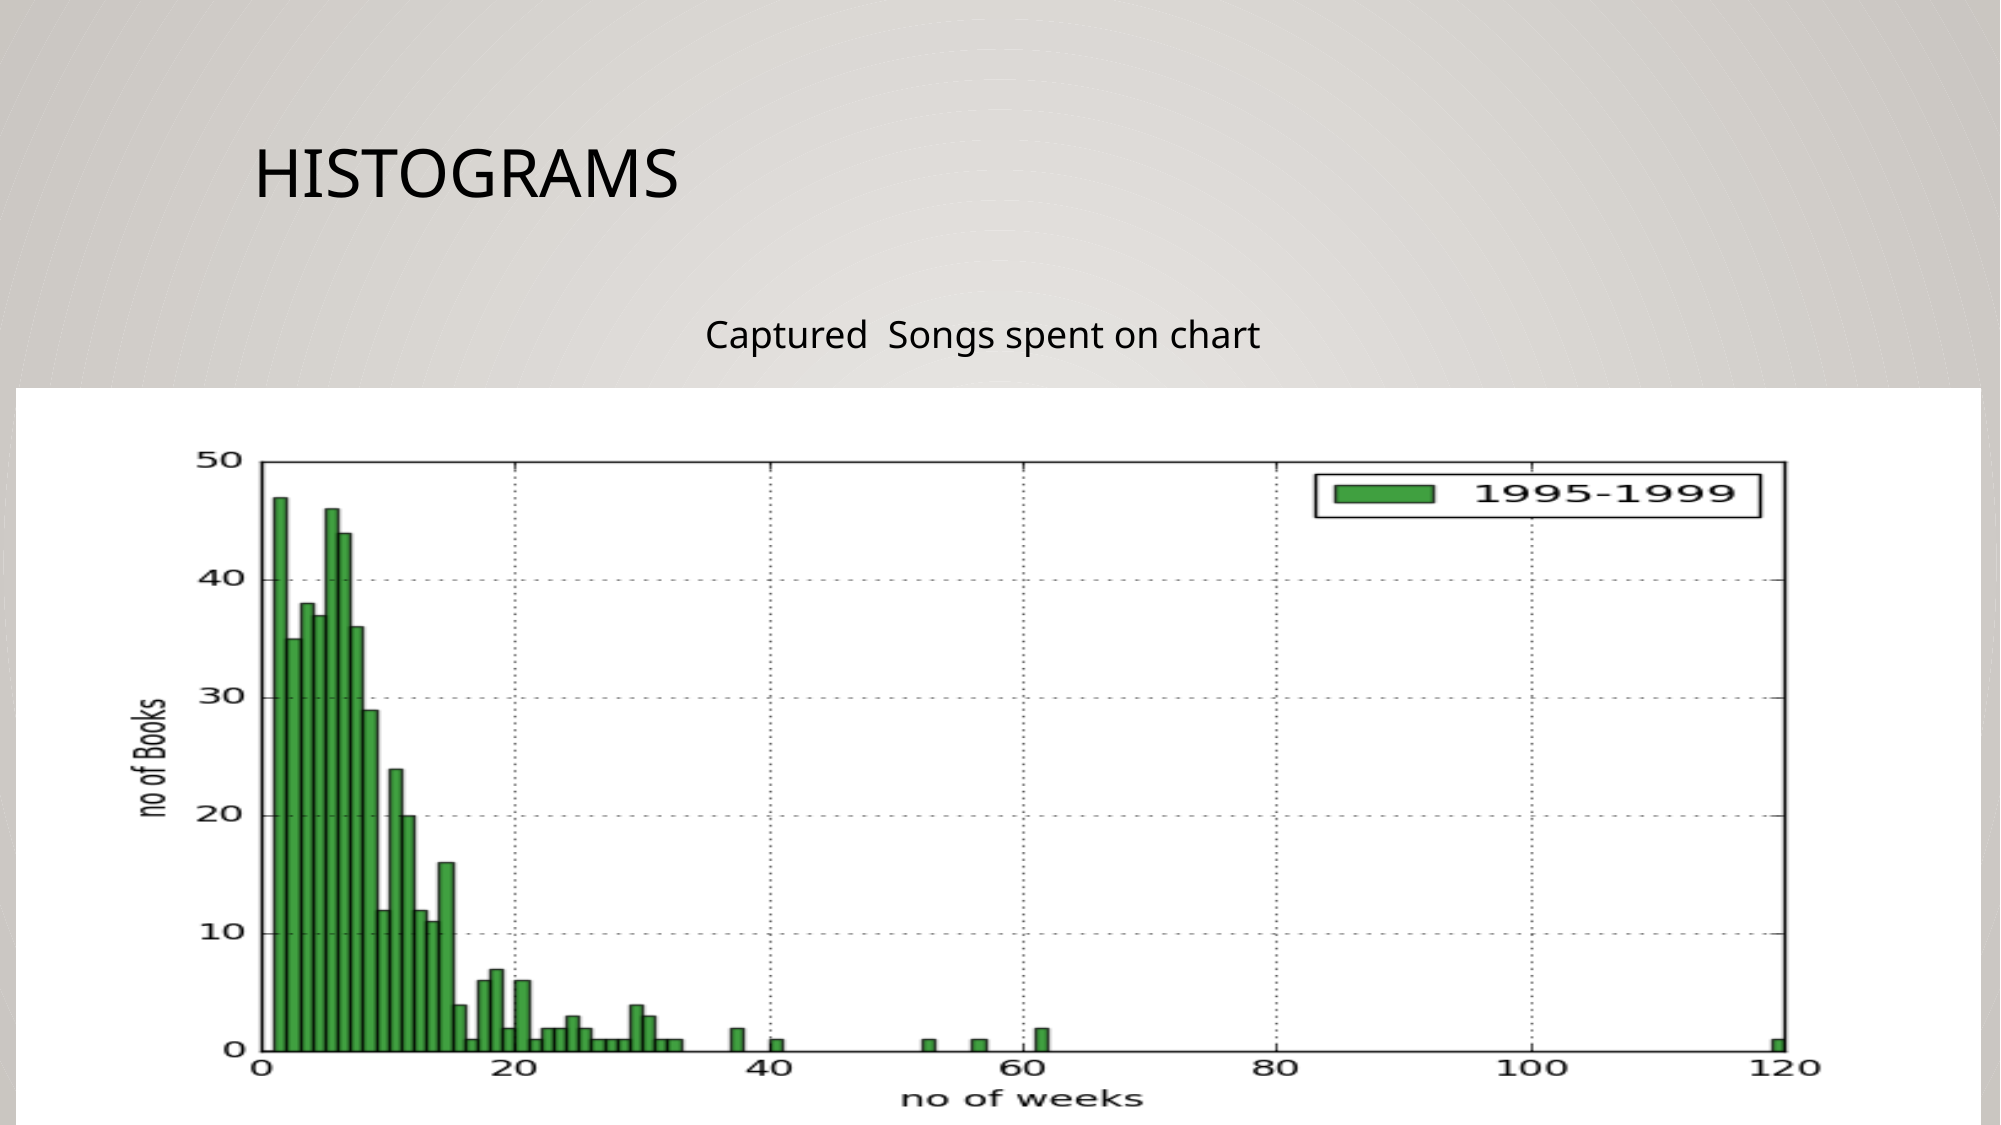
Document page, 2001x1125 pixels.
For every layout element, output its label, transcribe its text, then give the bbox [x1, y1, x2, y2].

text_box Captured Songs spent on chart [690, 304, 1692, 364]
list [16, 388, 1981, 1125]
title Histograms [238, 131, 1814, 305]
